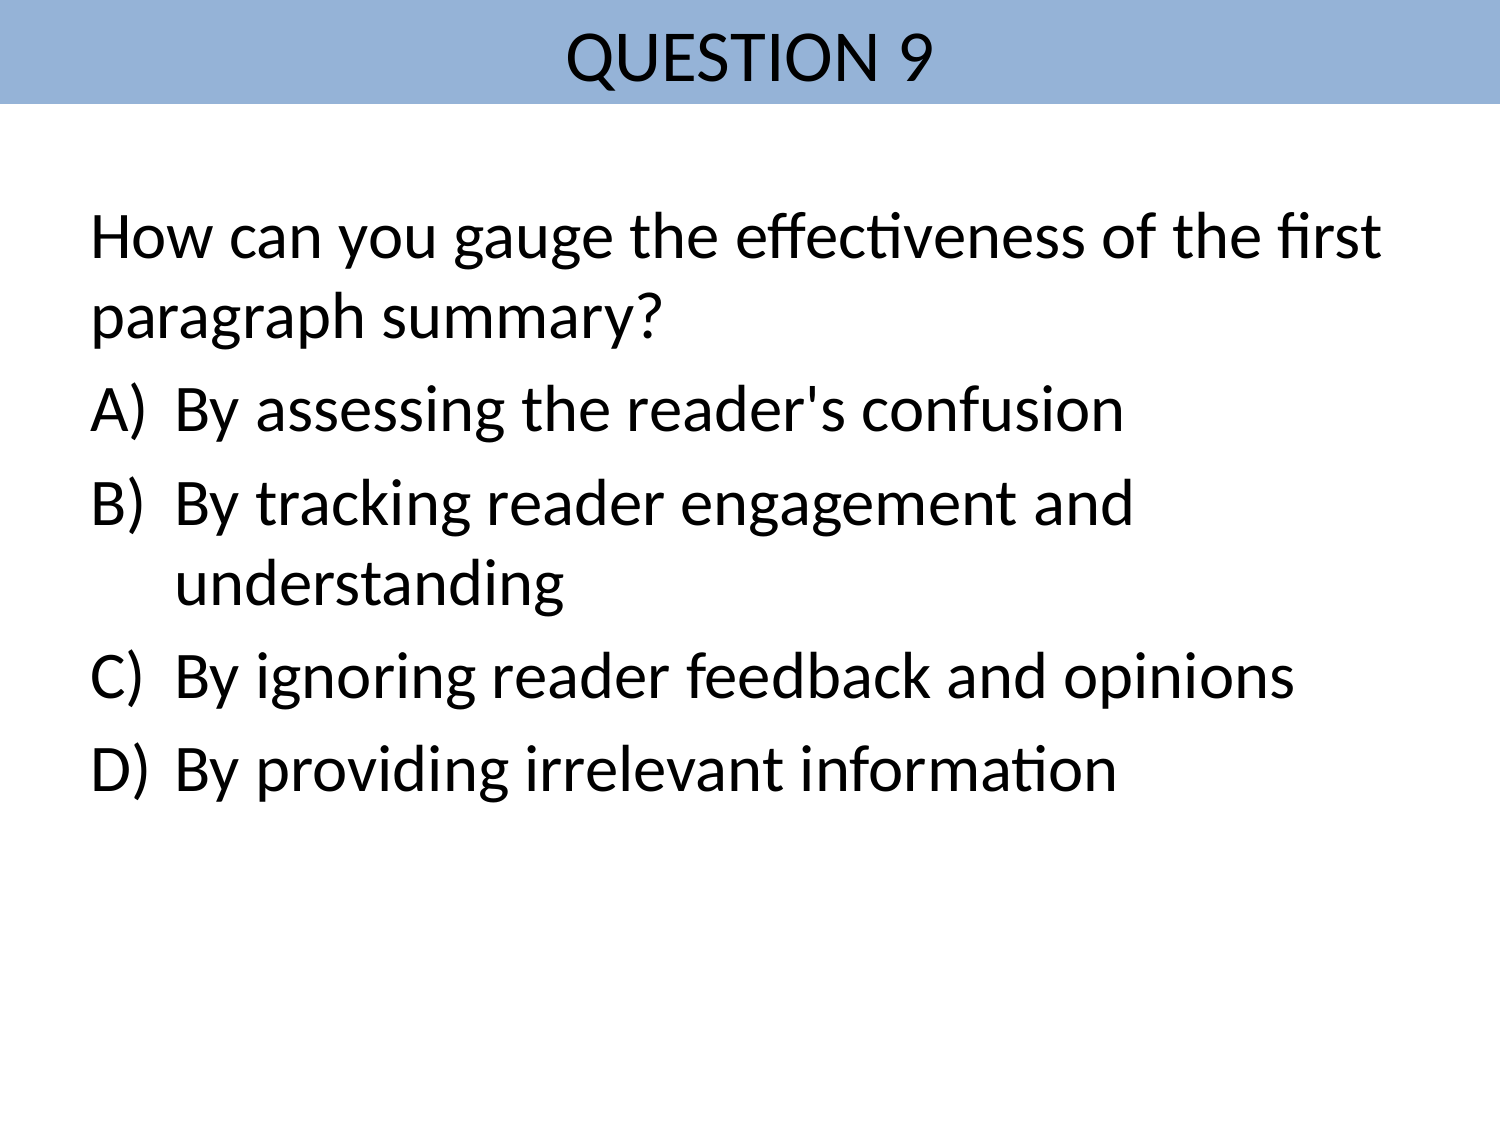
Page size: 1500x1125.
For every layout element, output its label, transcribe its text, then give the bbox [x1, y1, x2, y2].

list How can you gauge the effectiveness of the first paragraph summary? By assessing the reader's confusion By tracking reader engagement and understanding By ignoring reader feedback and opinions By providing irrelevant information [75, 184, 1425, 1005]
title QUESTION 9 [0, 0, 1500, 104]
